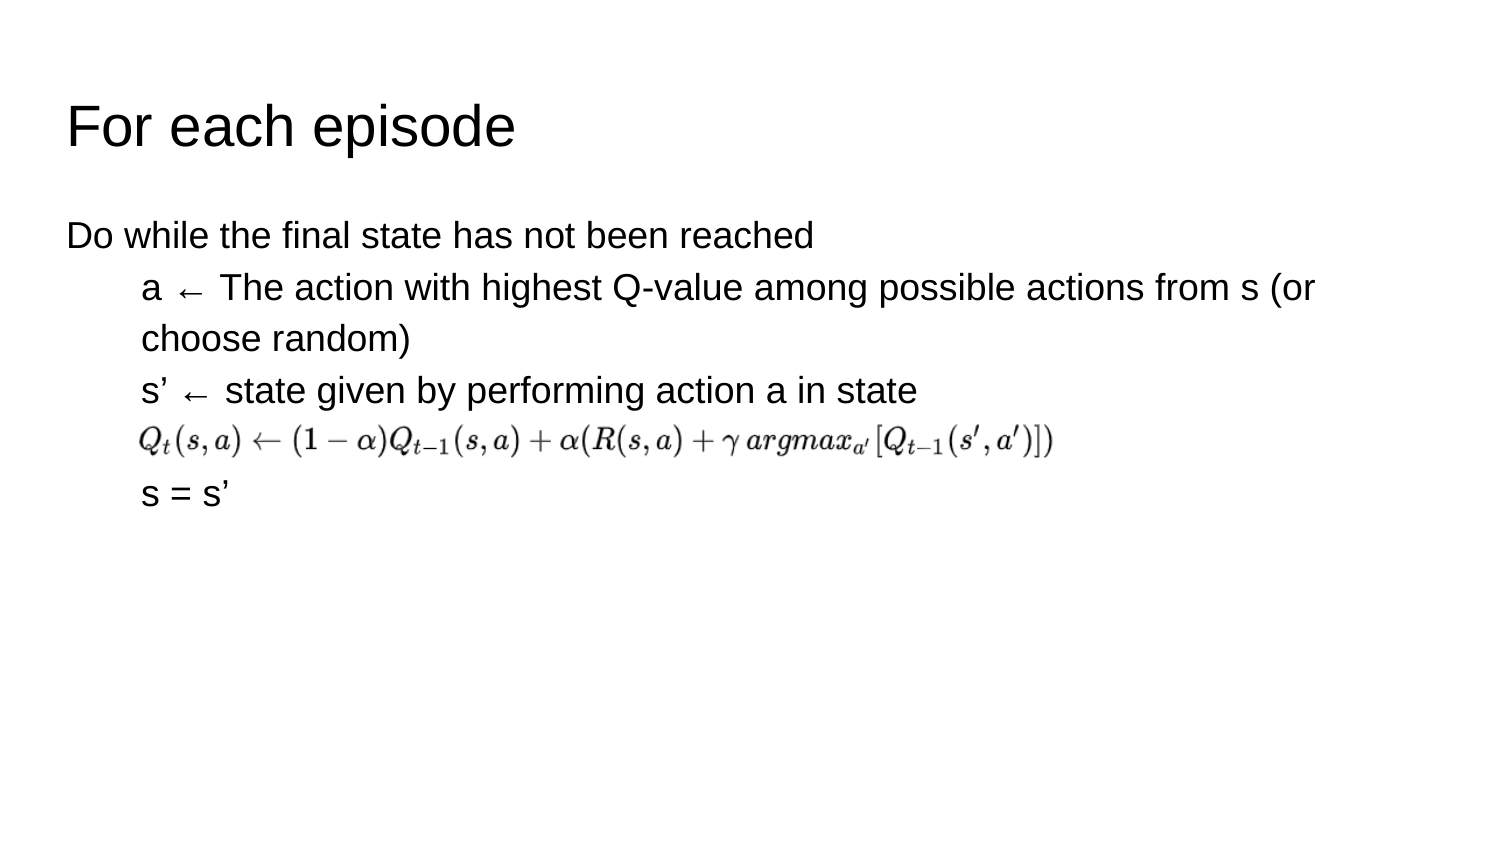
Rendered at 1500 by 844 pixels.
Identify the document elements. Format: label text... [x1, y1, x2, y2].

picture [129, 421, 1064, 461]
title For each episode [51, 72, 1449, 167]
list Do while the final state has not been reached a ← The action with highest Q-value among possible actions from s (or choose random) s’ ← state given by performing action a in state s = s’ [51, 189, 1449, 750]
